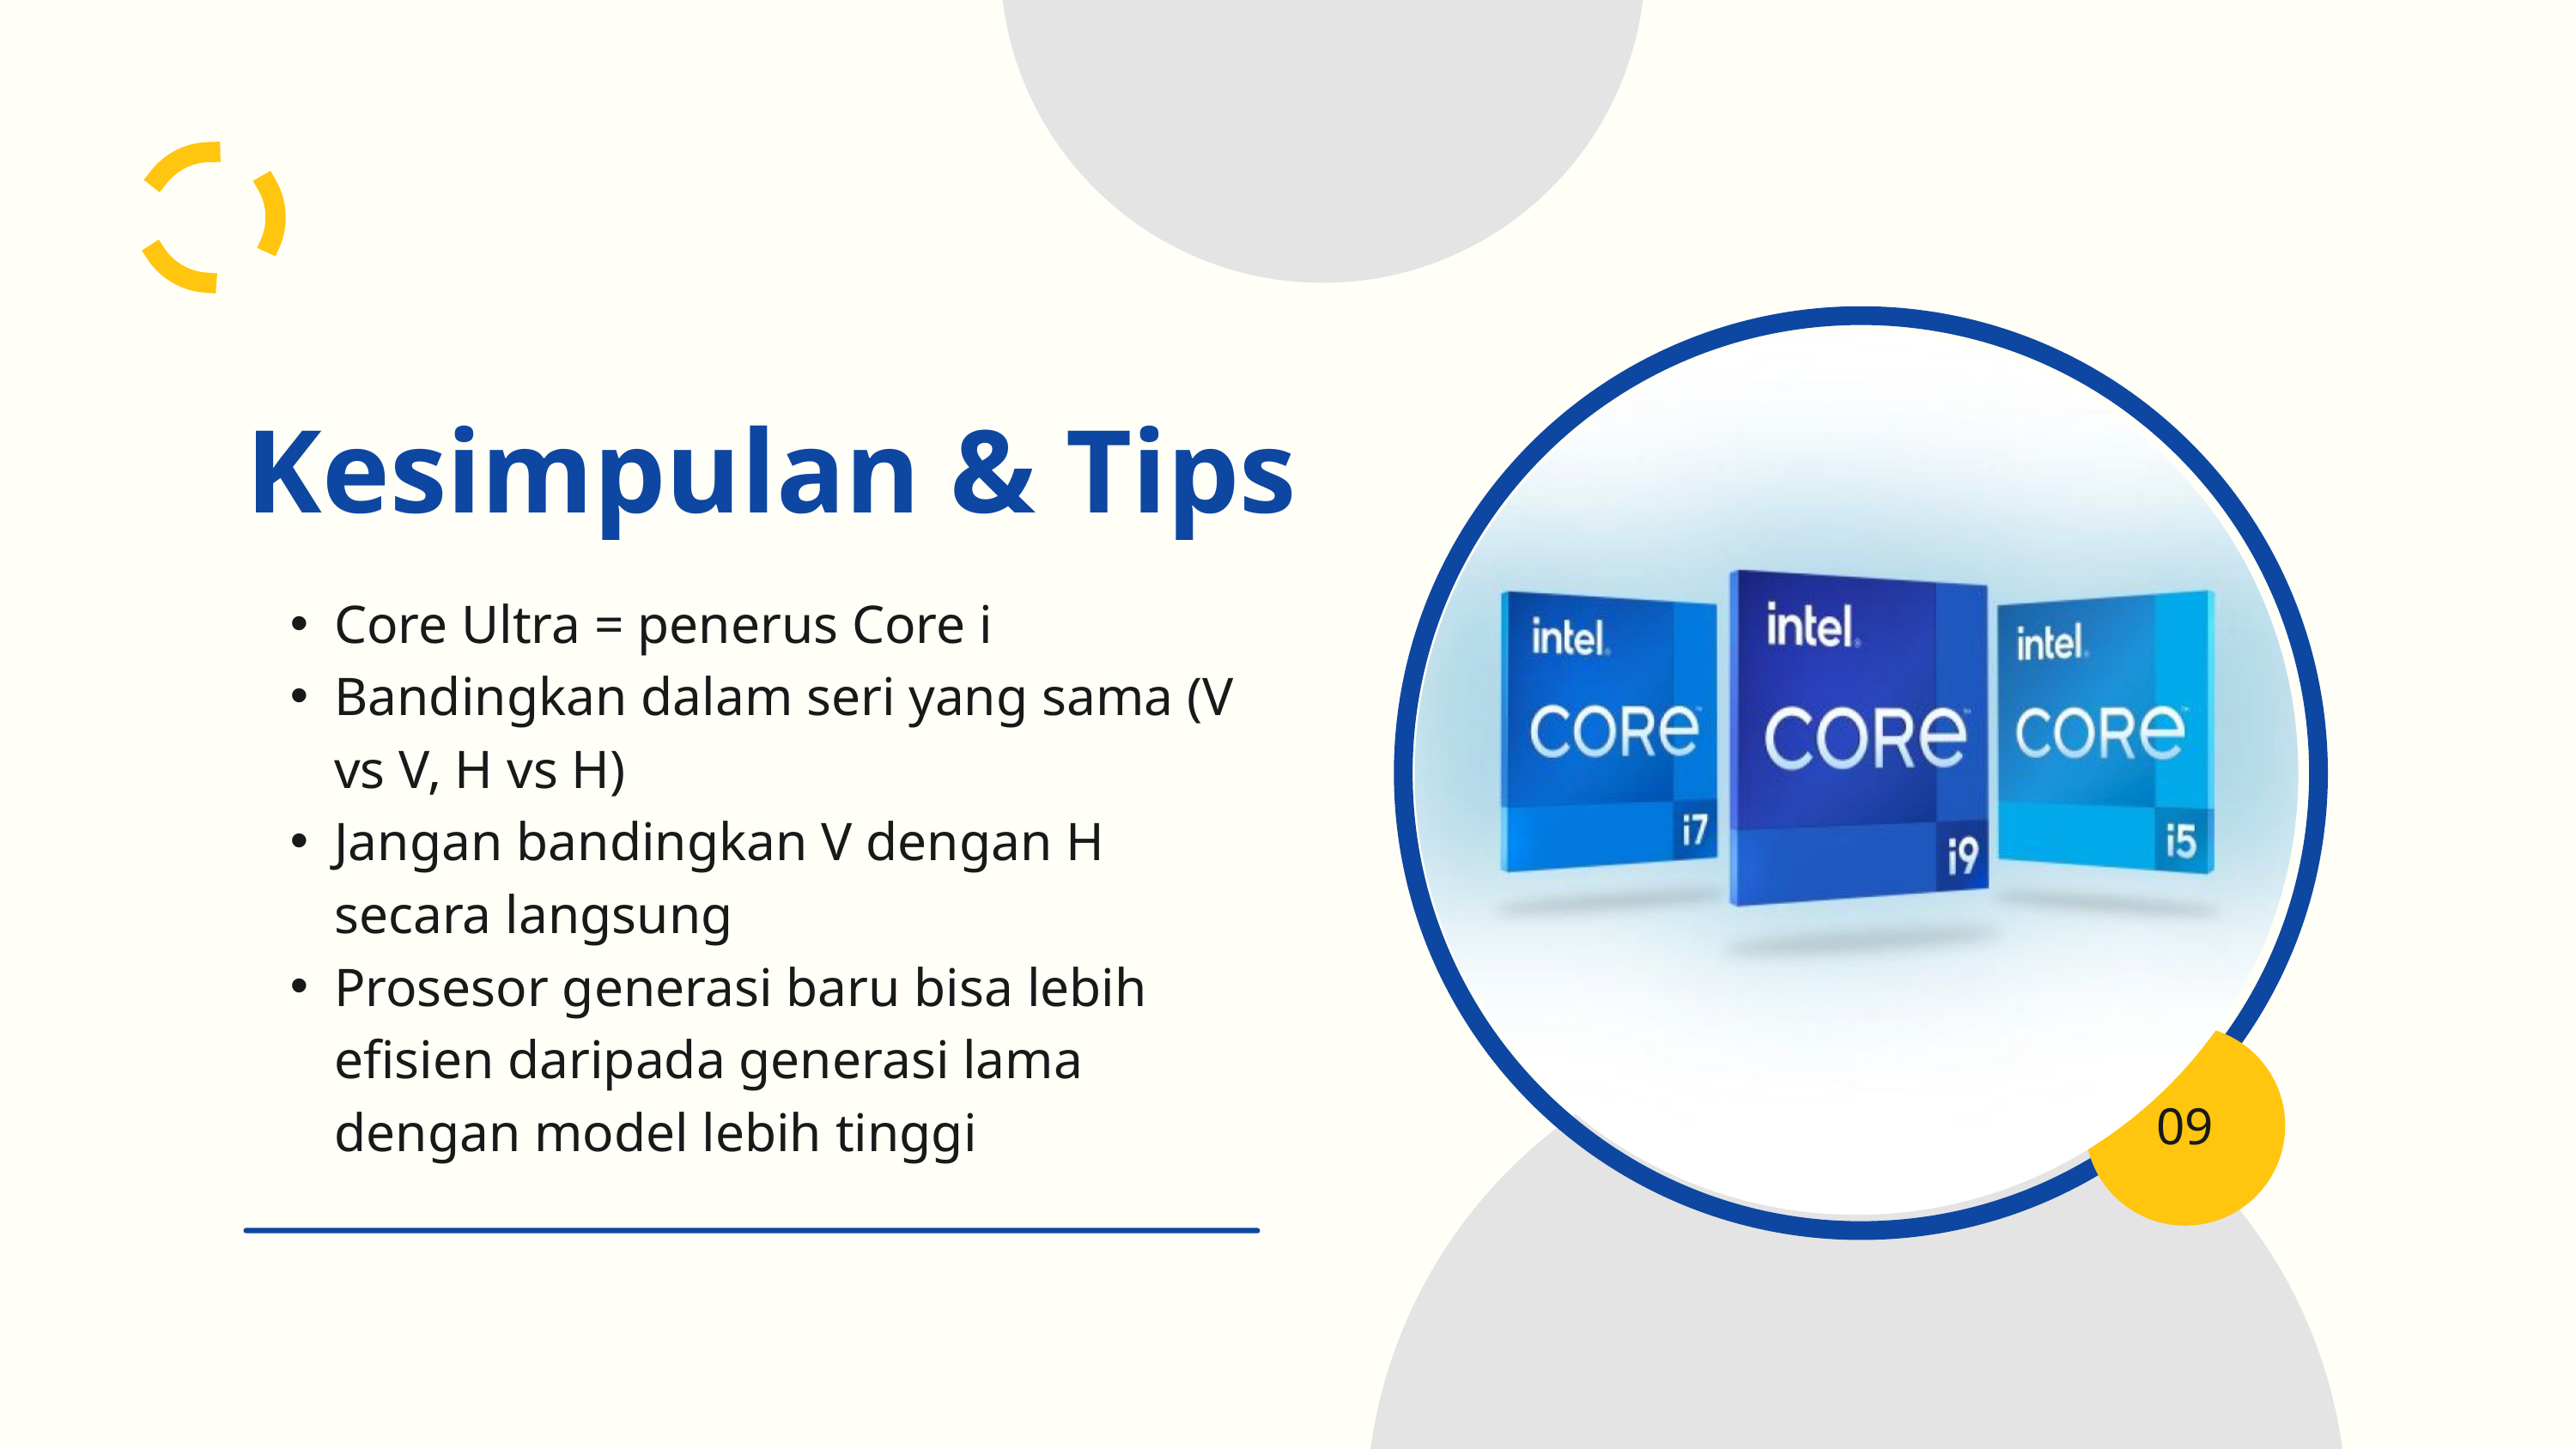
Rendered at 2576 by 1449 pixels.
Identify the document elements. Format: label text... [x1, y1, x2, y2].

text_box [1402, 315, 2319, 1231]
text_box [144, 151, 276, 283]
text_box Kesimpulan & Tips [246, 432, 1323, 536]
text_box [999, 0, 1646, 283]
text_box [1414, 330, 2299, 1216]
text_box Core Ultra = penerus Core i Bandingkan dalam seri yang sama (V vs V, H vs H) Jangan bandingkan V dengan H secara langsung Prosesor generasi baru bisa lebih efisien daripada generasi lama dengan model lebih tinggi [246, 580, 1258, 1230]
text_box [1365, 1025, 2348, 1449]
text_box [2085, 1222, 2286, 1227]
